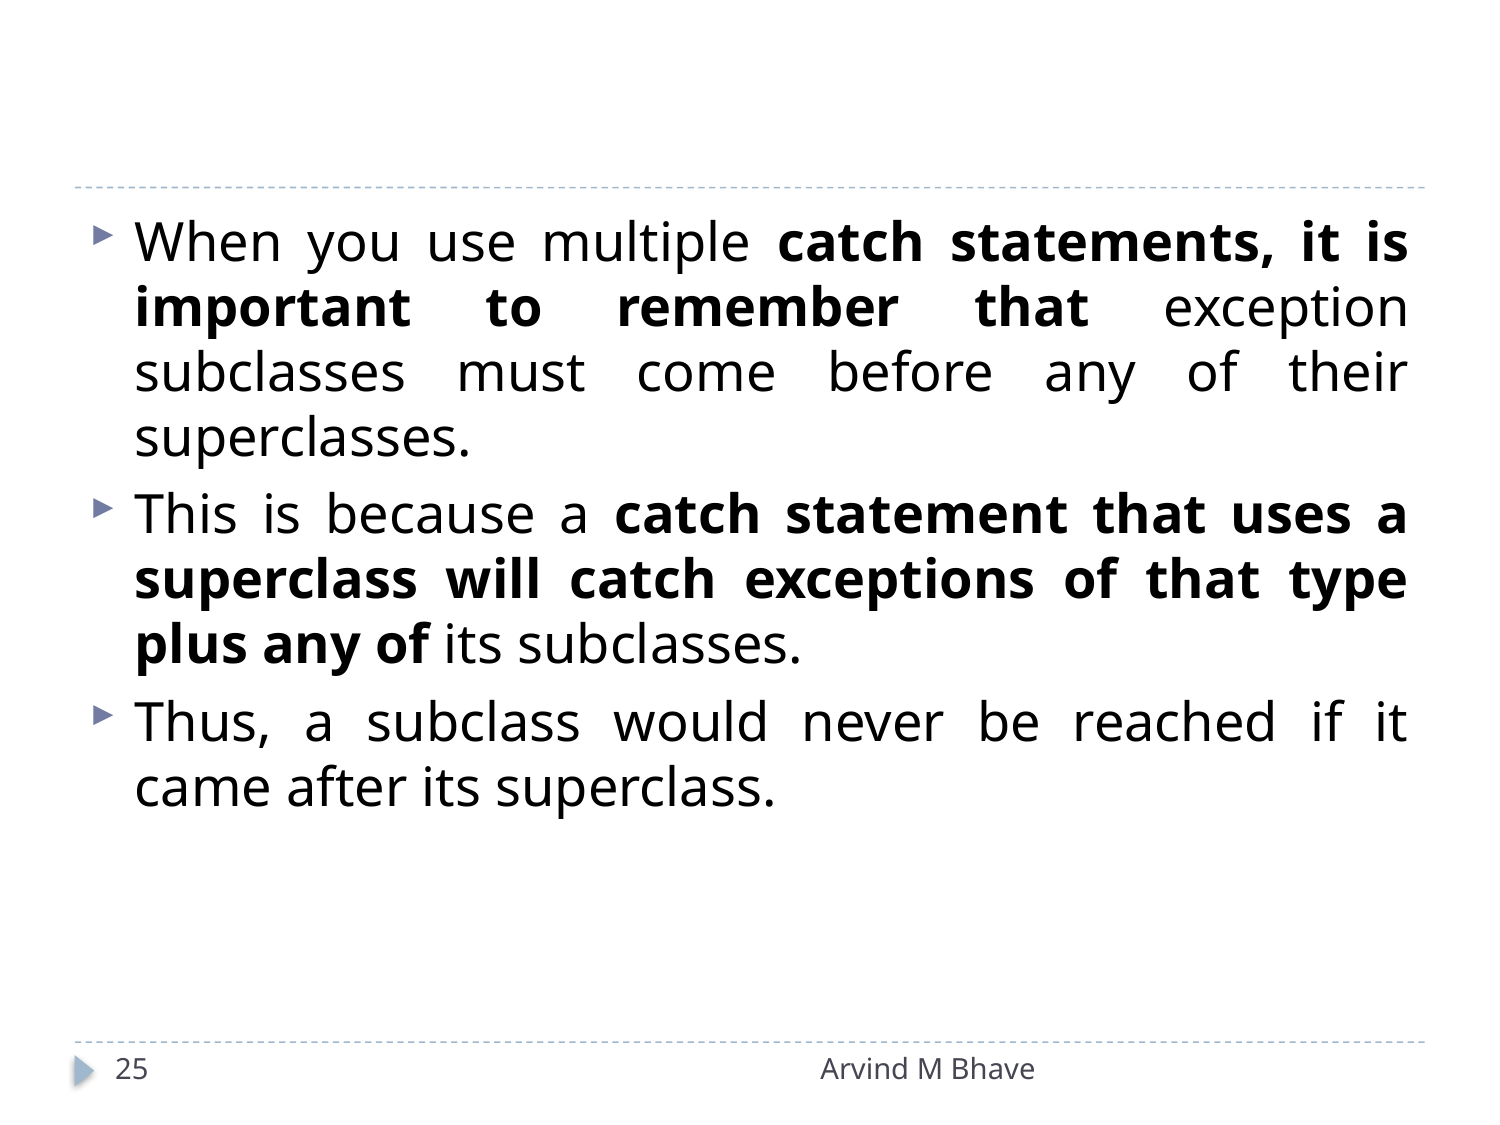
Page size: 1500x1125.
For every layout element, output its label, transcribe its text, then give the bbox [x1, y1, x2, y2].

slide_number 25 [100, 1042, 426, 1103]
list When you use multiple catch statements, it is important to remember that exception subclasses must come before any of their superclasses. This is because a catch statement that uses a superclass will catch exceptions of that type plus any of its subclasses. Thus, a subclass would never be reached if it came after its superclass. [75, 200, 1425, 1010]
footer Arvind M Bhave [475, 1042, 1051, 1103]
